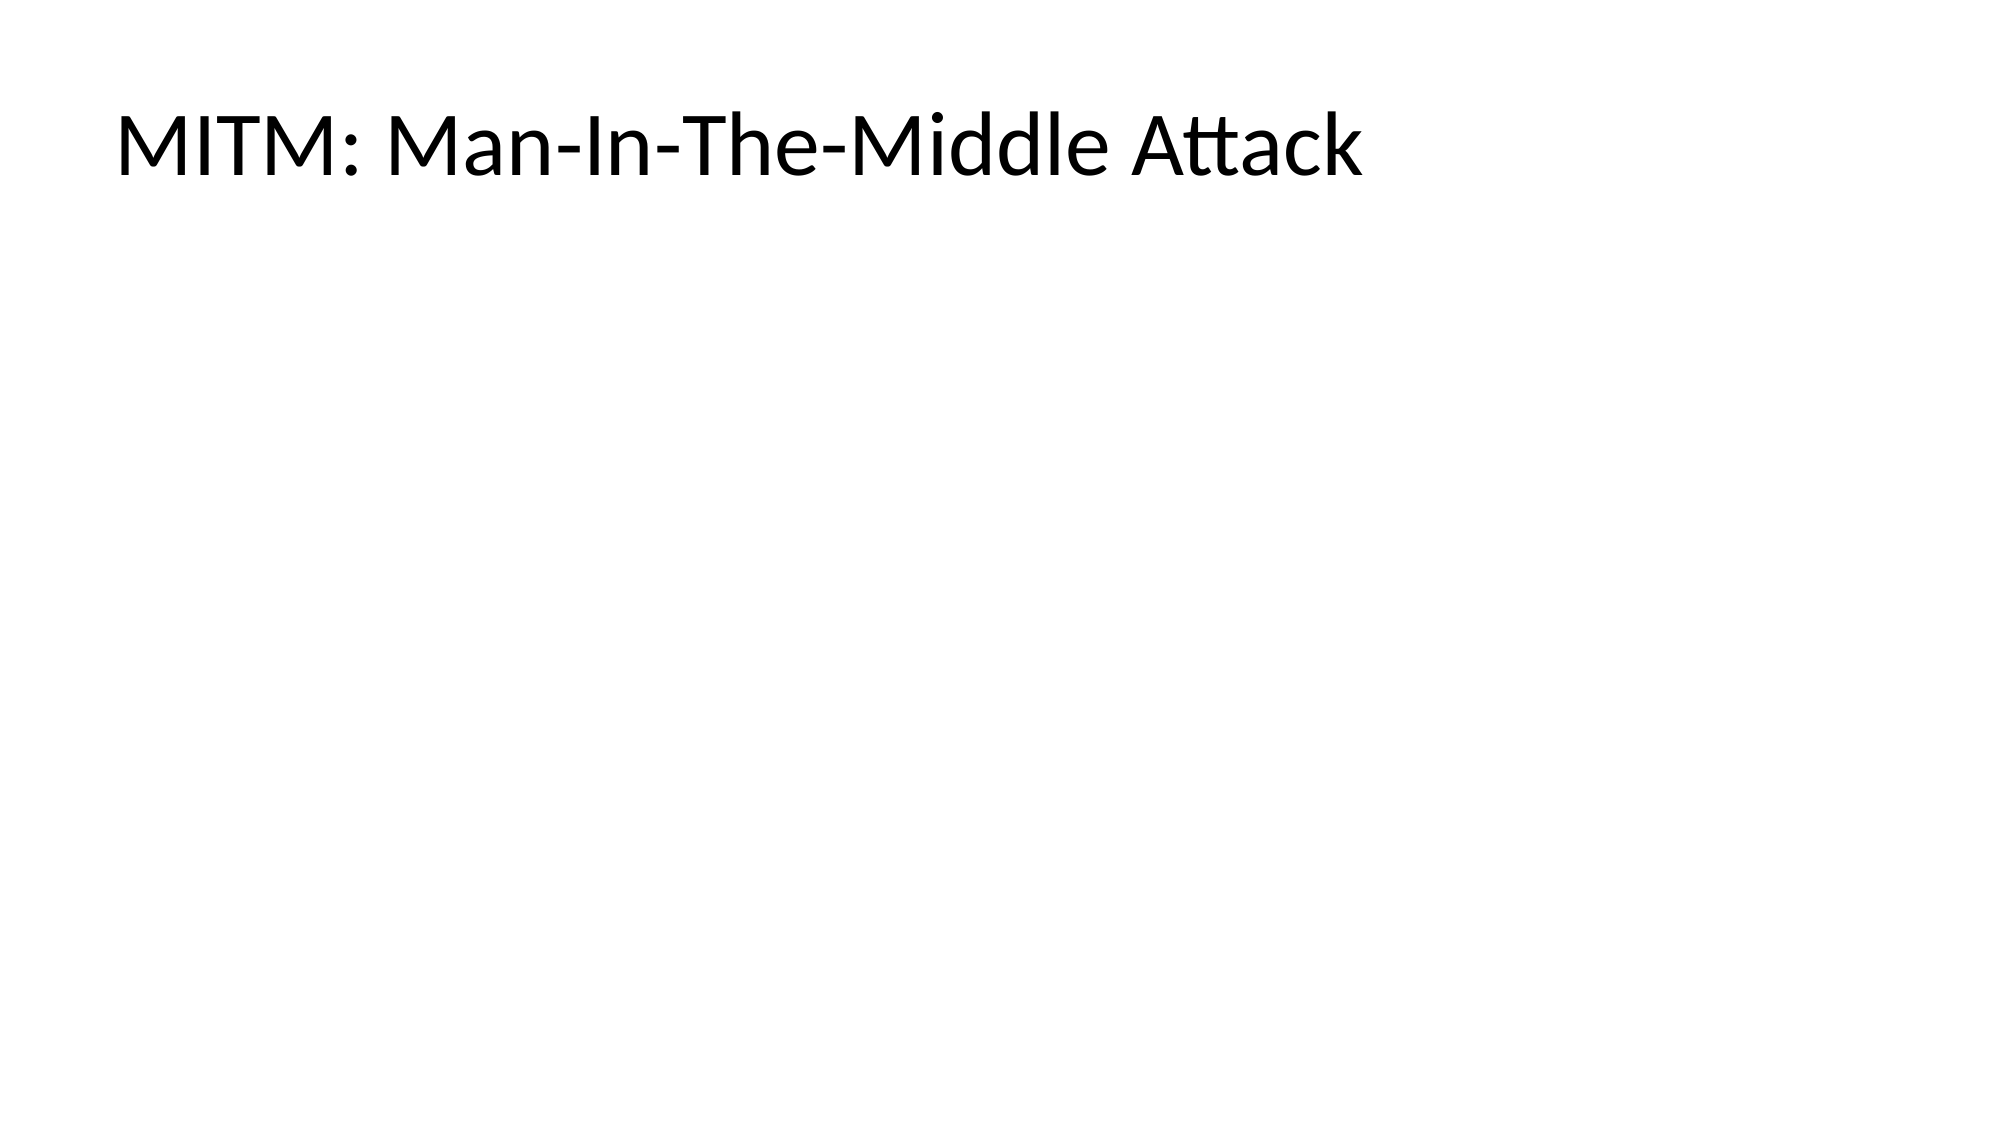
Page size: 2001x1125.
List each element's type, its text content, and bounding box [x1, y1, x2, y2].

title MITM: Man-In-The-Middle Attack [99, 45, 1900, 233]
